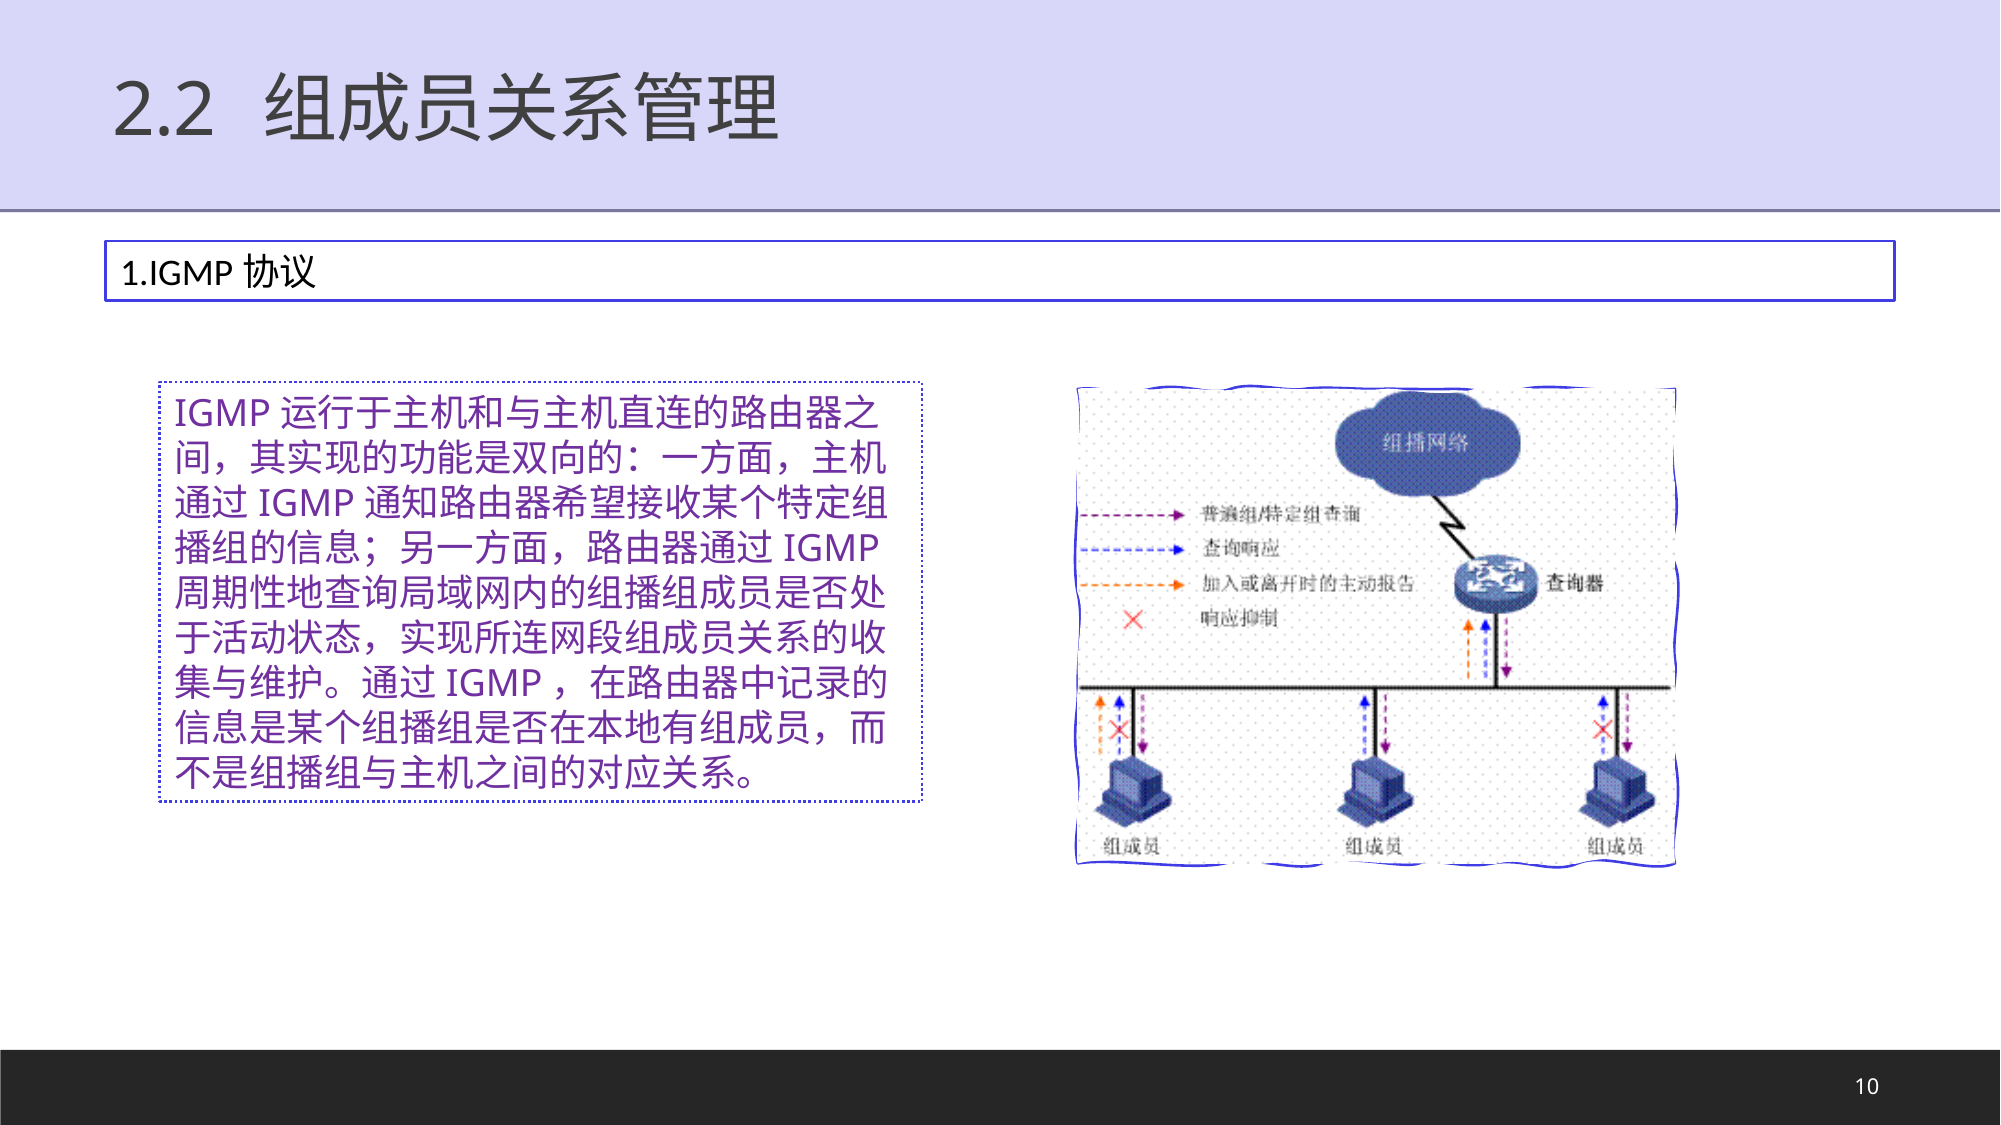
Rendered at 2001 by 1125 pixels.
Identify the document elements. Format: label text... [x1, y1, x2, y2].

slide_number 10 [1793, 1057, 1895, 1118]
picture [1077, 388, 1676, 864]
text_box IGMP运行于主机和与主机直连的路由器之间，其实现的功能是双向的：一方面，主机通过IGMP通知路由器希望接收某个特定组播组的信息；另一方面，路由器通过IGMP周期性地查询局域网内的组播组成员是否处于活动状态，实现所连网段组成员关系的收集与维护。通过IGMP，在路由器中记录的信息是某个组播组是否在本地有组成员，而不是组播组与主机之间的对应关系。 [158, 381, 923, 803]
text_box 1.IGMP协议 [104, 240, 1896, 302]
title 2.2 组成员关系管理 [0, 0, 2000, 213]
